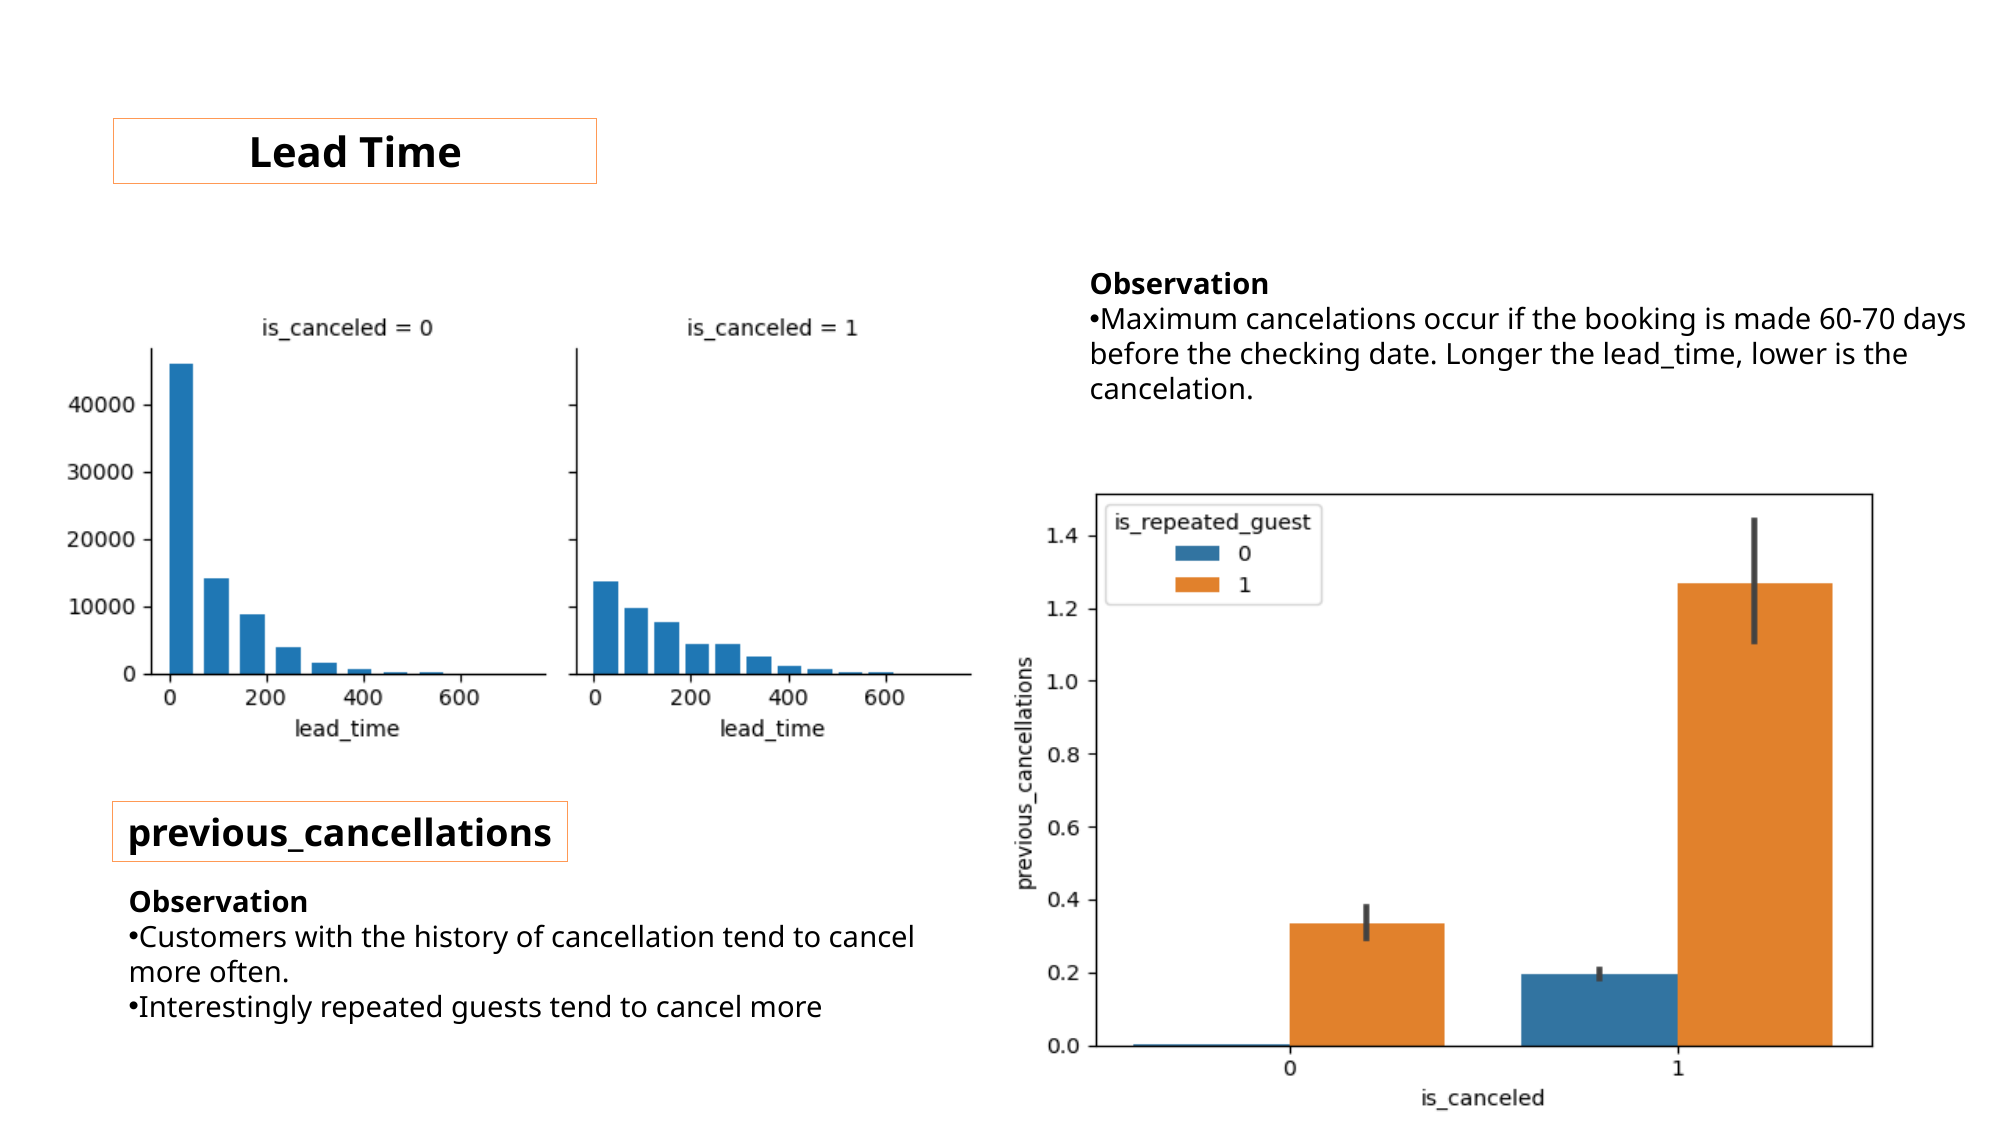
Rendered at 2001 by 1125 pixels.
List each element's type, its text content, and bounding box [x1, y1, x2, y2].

text_box Lead Time [113, 118, 597, 184]
text_box Observation Maximum cancelations occur if the booking is made 60-70 days before the checking date. Longer the lead_time, lower is the cancelation. [1074, 258, 1986, 413]
text_box Observation Customers with the history of cancellation tend to cancel more often. Interestingly repeated guests tend to cancel more [113, 875, 999, 1031]
picture [51, 303, 1886, 1125]
text_box previous_cancellations [112, 801, 568, 862]
